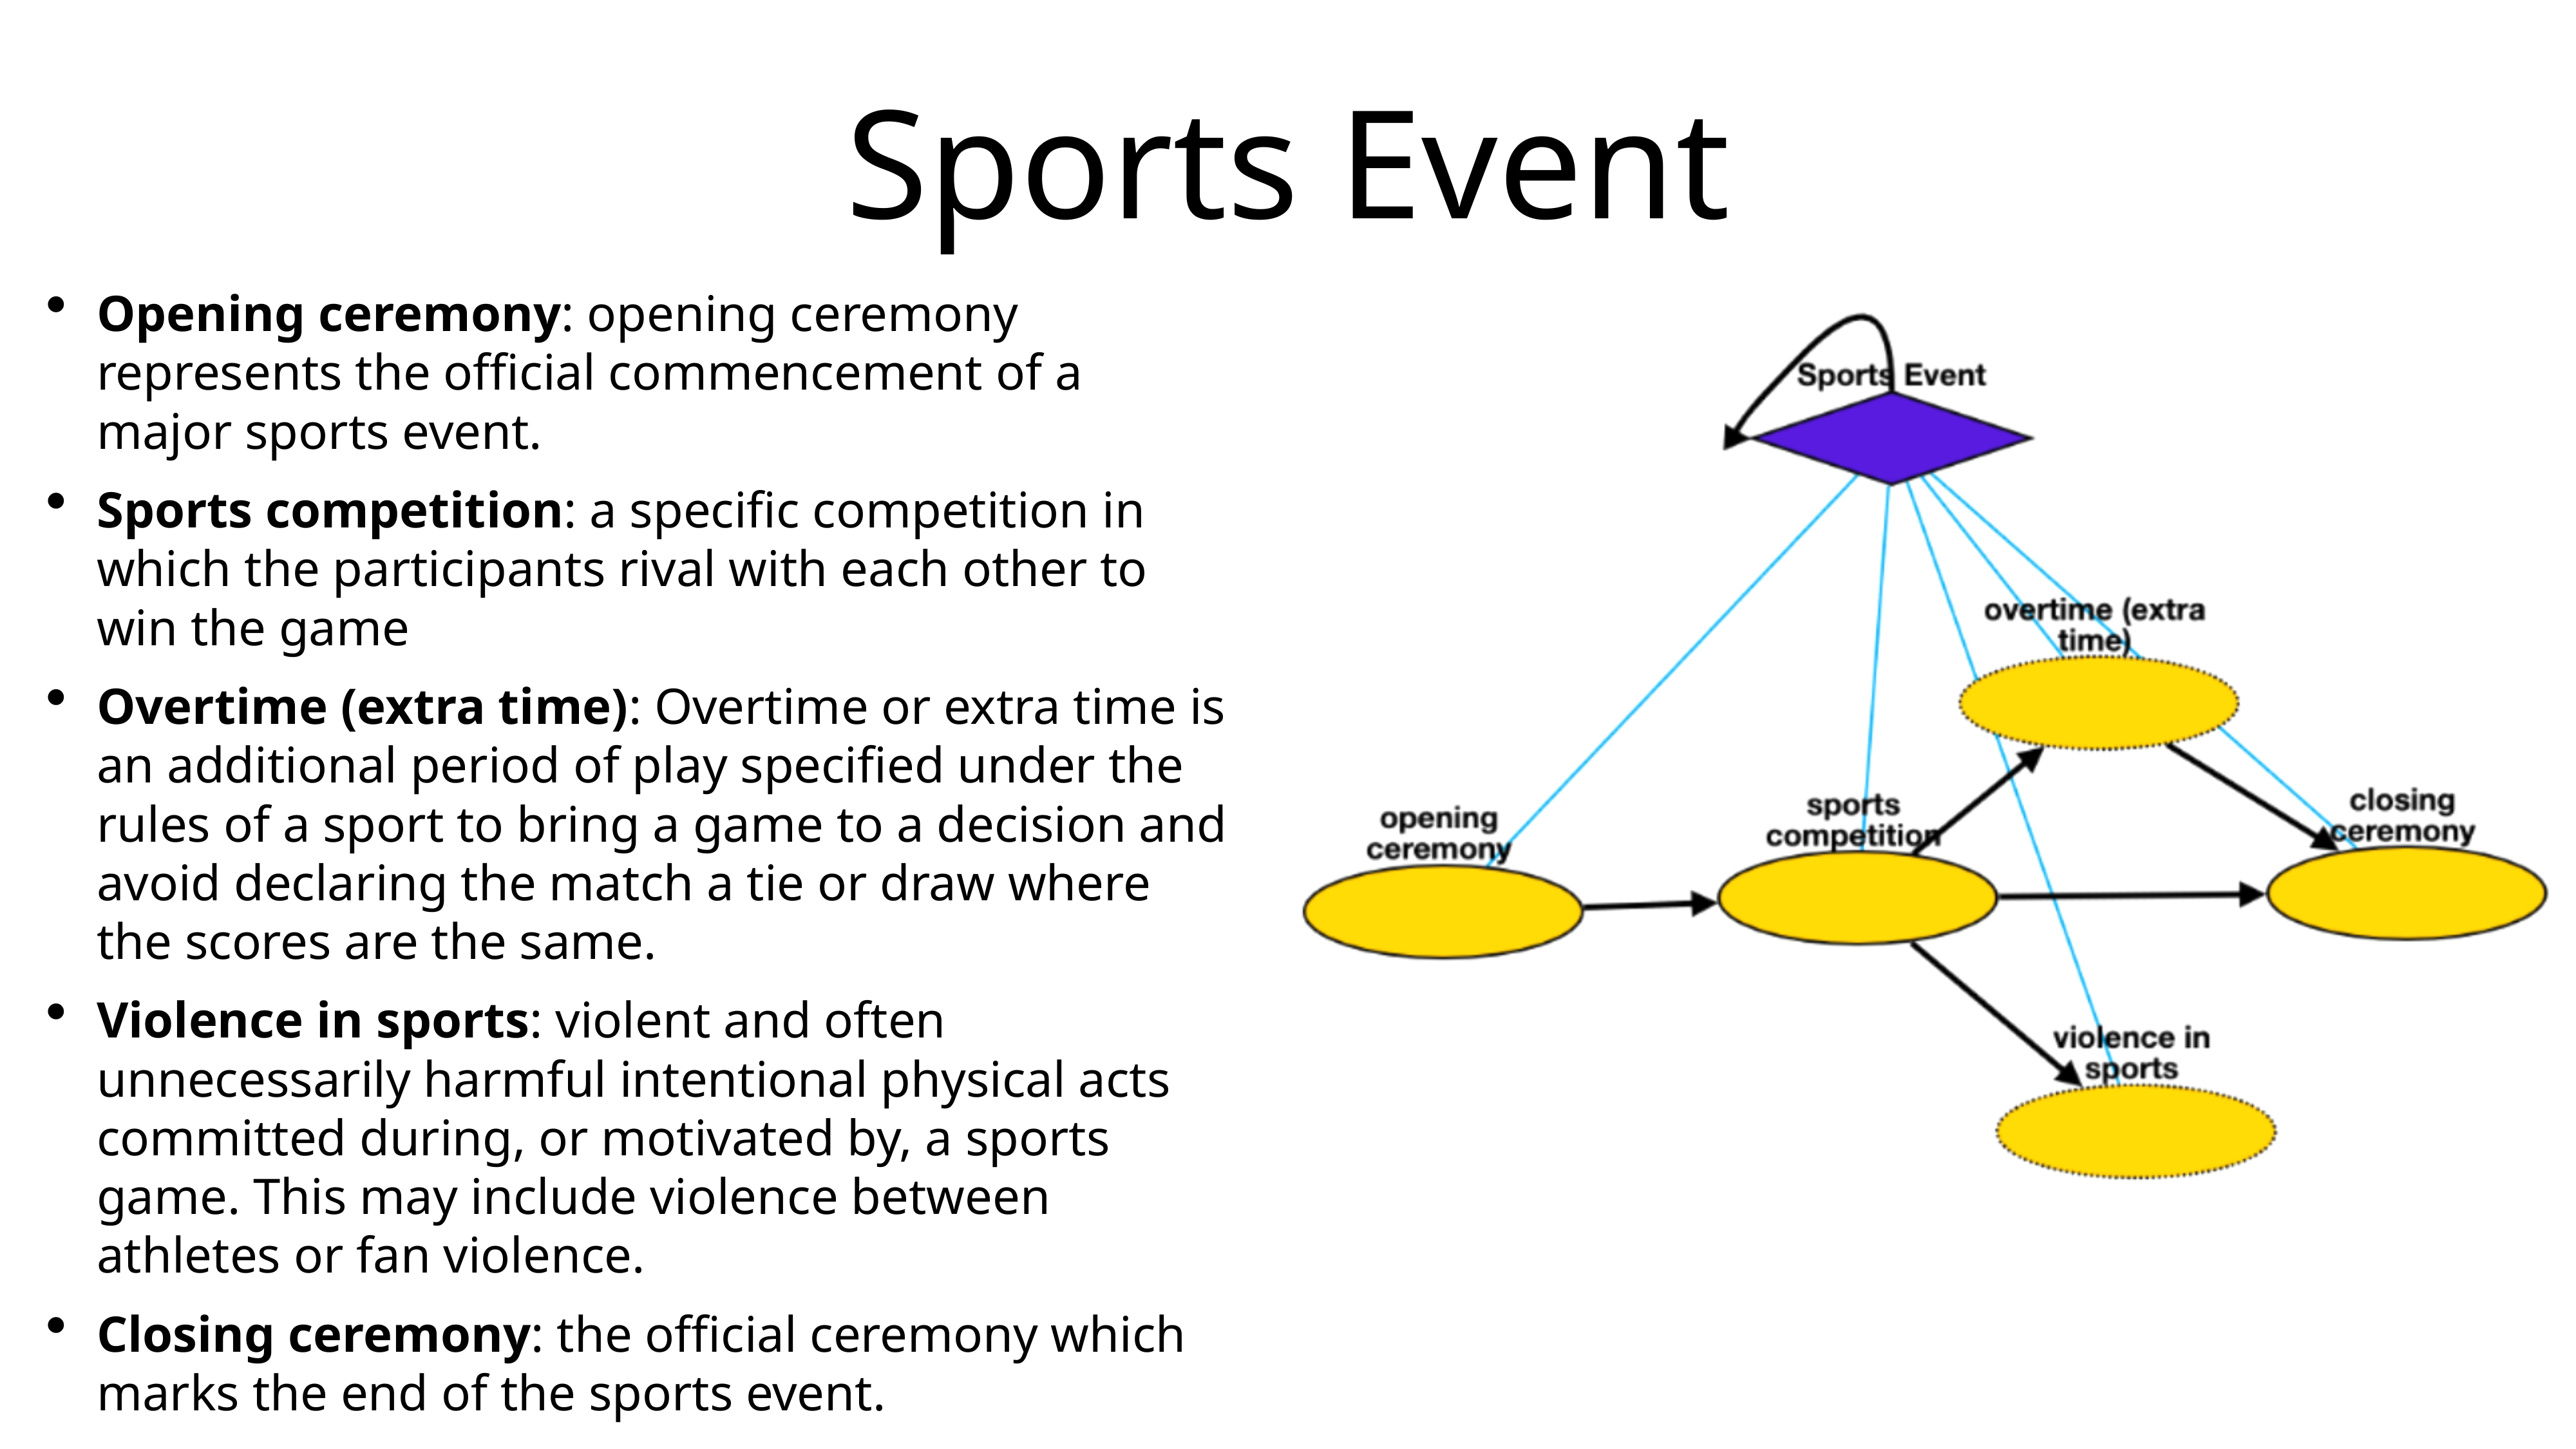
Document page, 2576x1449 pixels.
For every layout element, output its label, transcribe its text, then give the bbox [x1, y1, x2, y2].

list Opening ceremony: opening ceremony represents the official commencement of a major sports event. Sports competition: a specific competition in which the participants rival with each other to win the game Overtime (extra time): Overtime or extra time is an additional period of play specified under the rules of a sport to bring a game to a decision and avoid declaring the match a tie or draw where the scores are the same. Violence in sports: violent and often unnecessarily harmful intentional physical acts committed during, or motivated by, a sports game. This may include violence between athletes or fan violence. Closing ceremony: the official ceremony which marks the end of the sports event. [40, 287, 1235, 1417]
picture [1271, 304, 2576, 1189]
title Sports Event [178, 37, 2398, 279]
